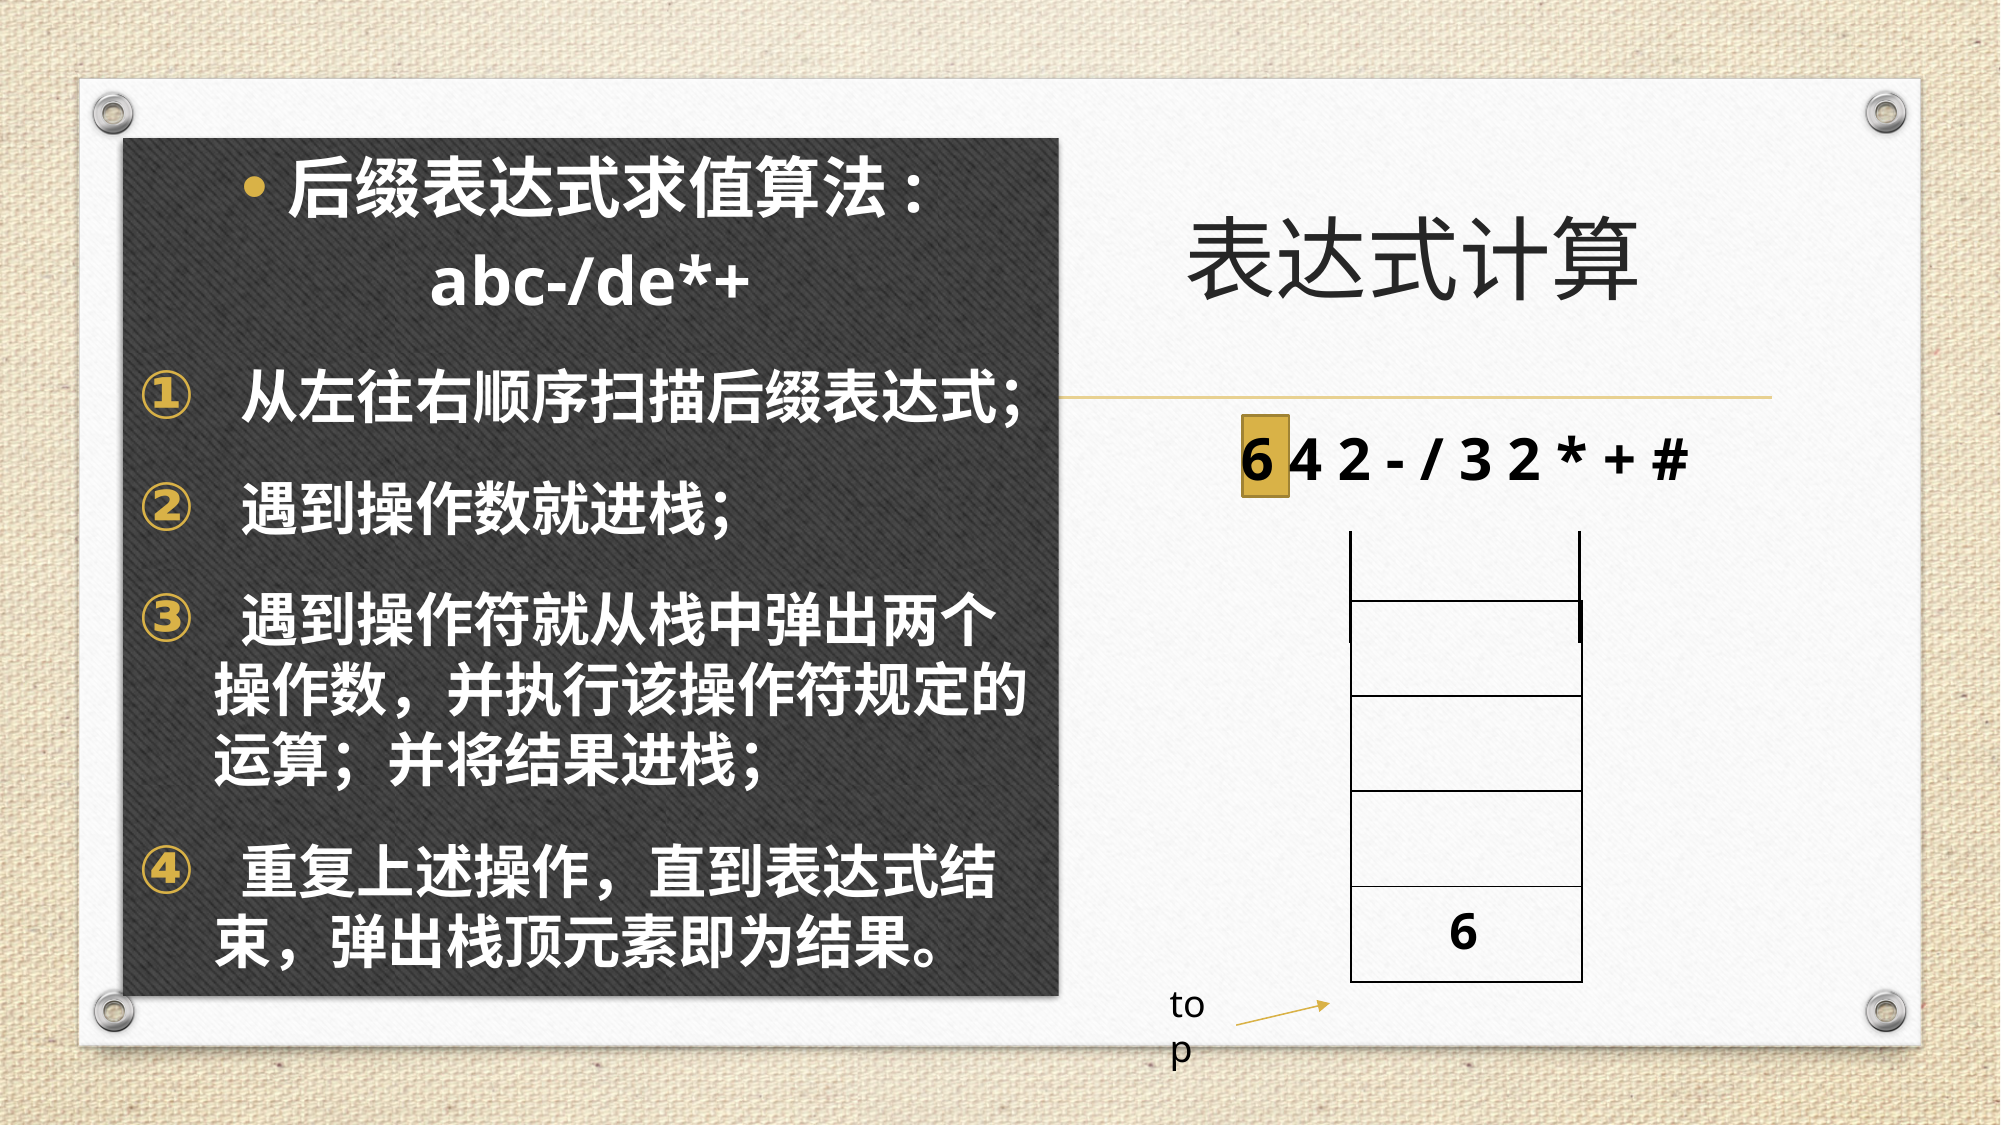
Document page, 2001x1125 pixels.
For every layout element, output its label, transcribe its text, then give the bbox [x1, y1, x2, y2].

title 表达式计算 [1065, 149, 1816, 364]
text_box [1154, 972, 1331, 1034]
table_cell [1352, 887, 1581, 981]
list 后缀表达式求值算法: abc-/de*+ 从左往右顺序扫描后缀表达式； 遇到操作数就进栈； 遇到操作符就从栈中弹出两个操作数，并执行该操作符规定的运算；并将结果进栈； 重复上述操作，直到表达式结束，弹出栈顶元素即为结果。 [123, 138, 1059, 996]
table_cell [1352, 792, 1581, 886]
table_header [1352, 602, 1581, 695]
text_box 6 4 2 - / 3 2 * + # [1225, 414, 1705, 500]
table_cell [1352, 697, 1581, 790]
picture [0, 0, 2001, 1125]
text_box 6 [1434, 891, 1532, 967]
